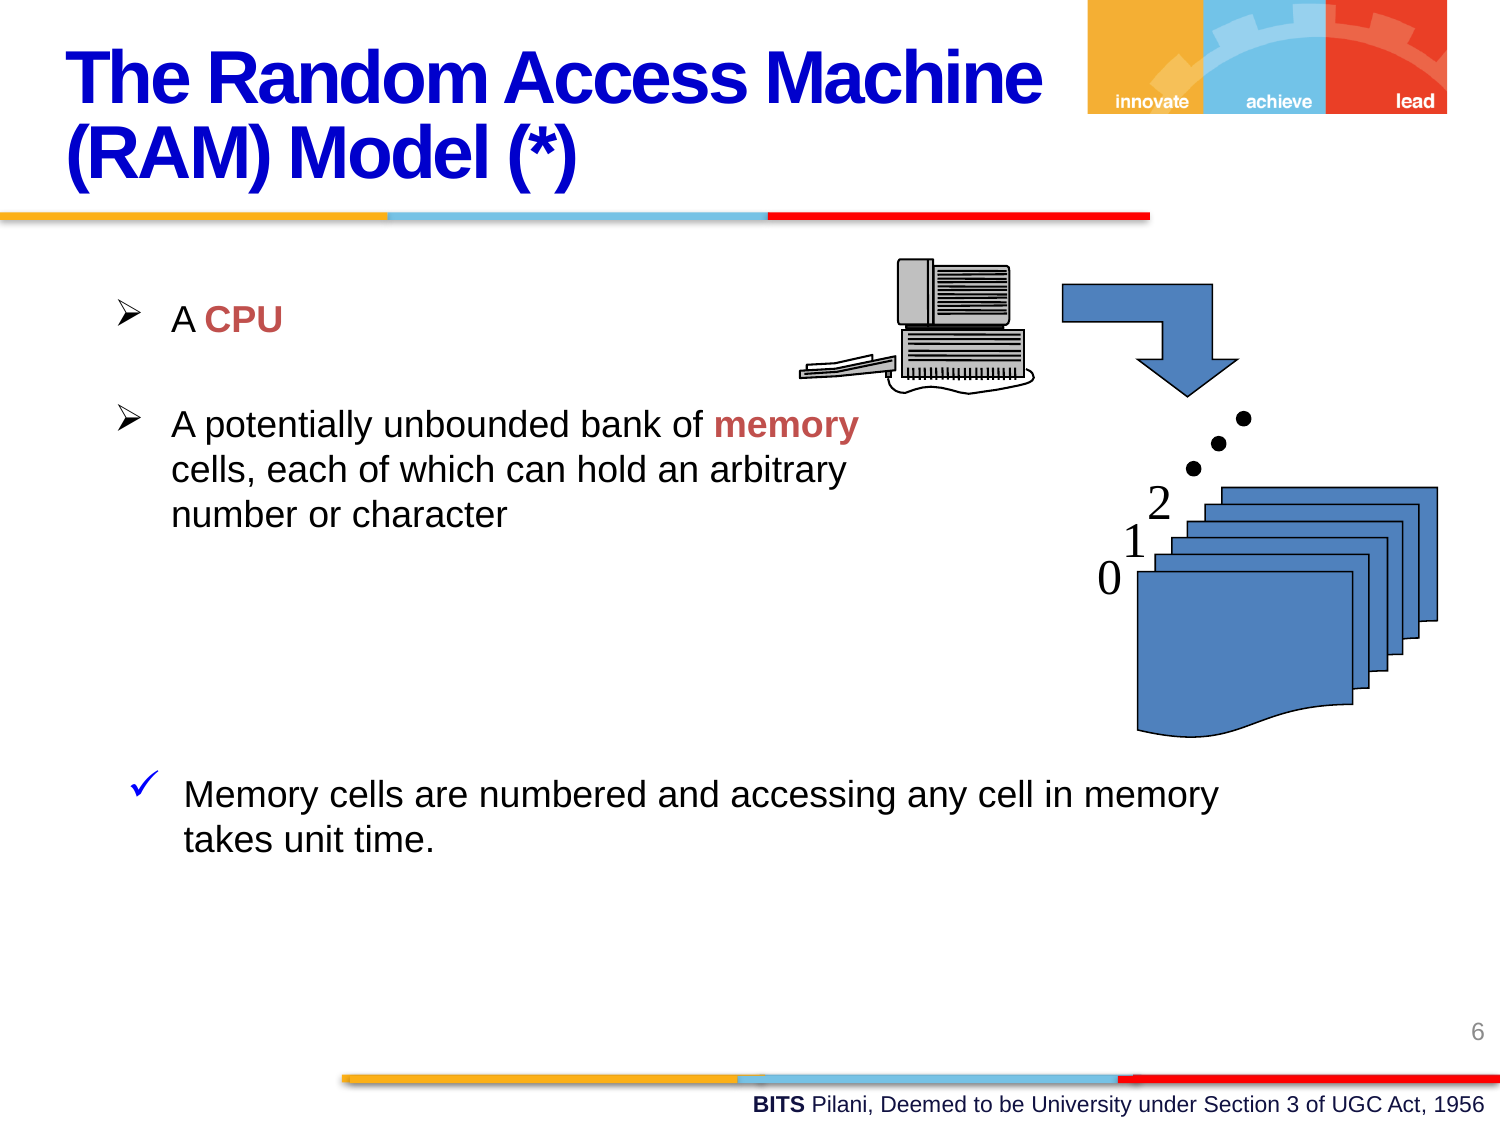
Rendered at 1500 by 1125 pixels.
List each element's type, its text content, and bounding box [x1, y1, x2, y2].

list The Random Access Machine (RAM) Model (*) [50, 24, 1088, 213]
text_box Memory cells are numbered and accessing any cell in memory takes unit time. [112, 762, 1313, 950]
slide_number 6 [1149, 1000, 1500, 1061]
picture [1087, 0, 1448, 114]
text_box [799, 259, 1438, 738]
text_box A CPU A potentially unbounded bank of memory cells, each of which can hold an arbitrary number or character [99, 287, 794, 563]
